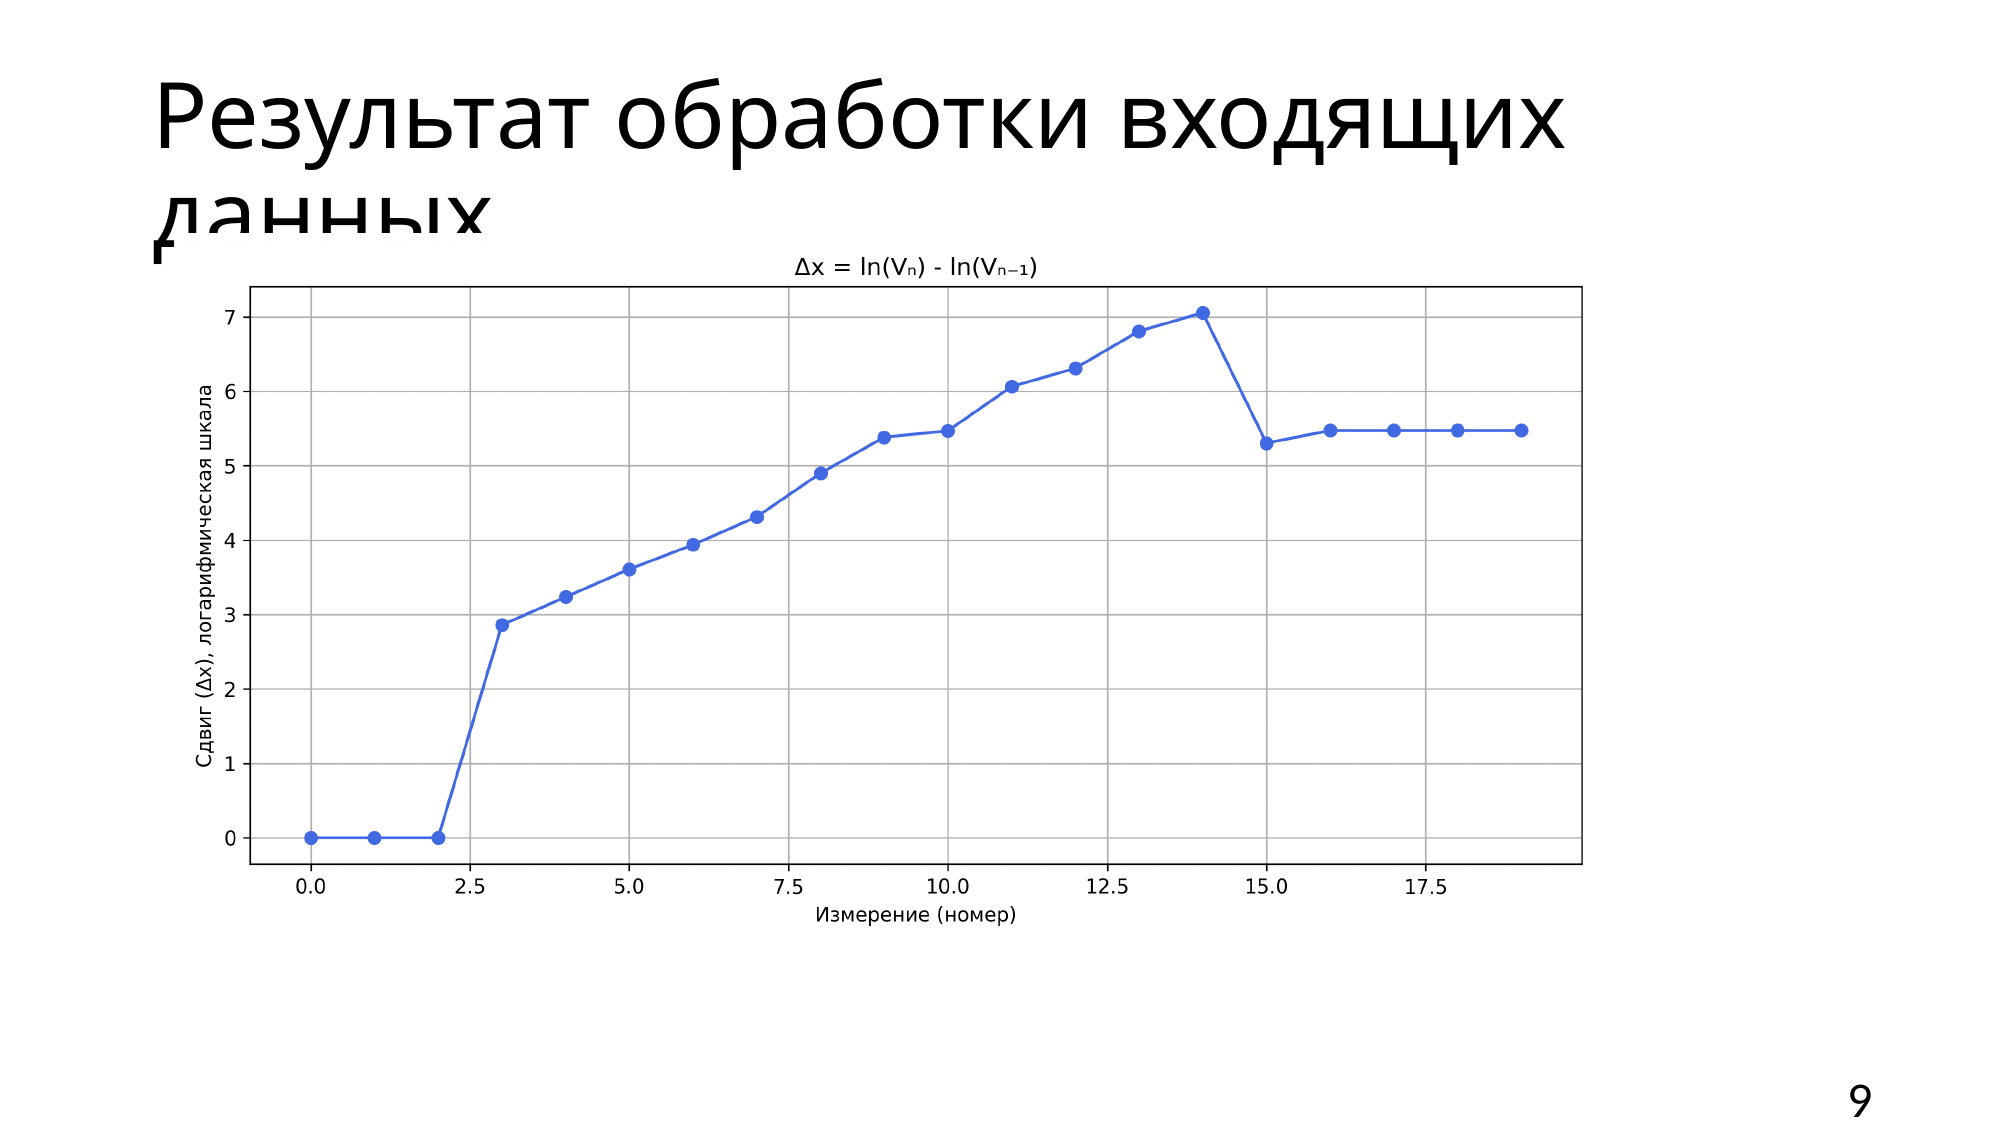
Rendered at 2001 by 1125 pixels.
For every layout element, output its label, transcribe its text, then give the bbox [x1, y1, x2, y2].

title Результат обработки входящих данных [137, 59, 1863, 278]
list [174, 233, 1603, 947]
text_box 9 [1437, 1067, 1888, 1125]
